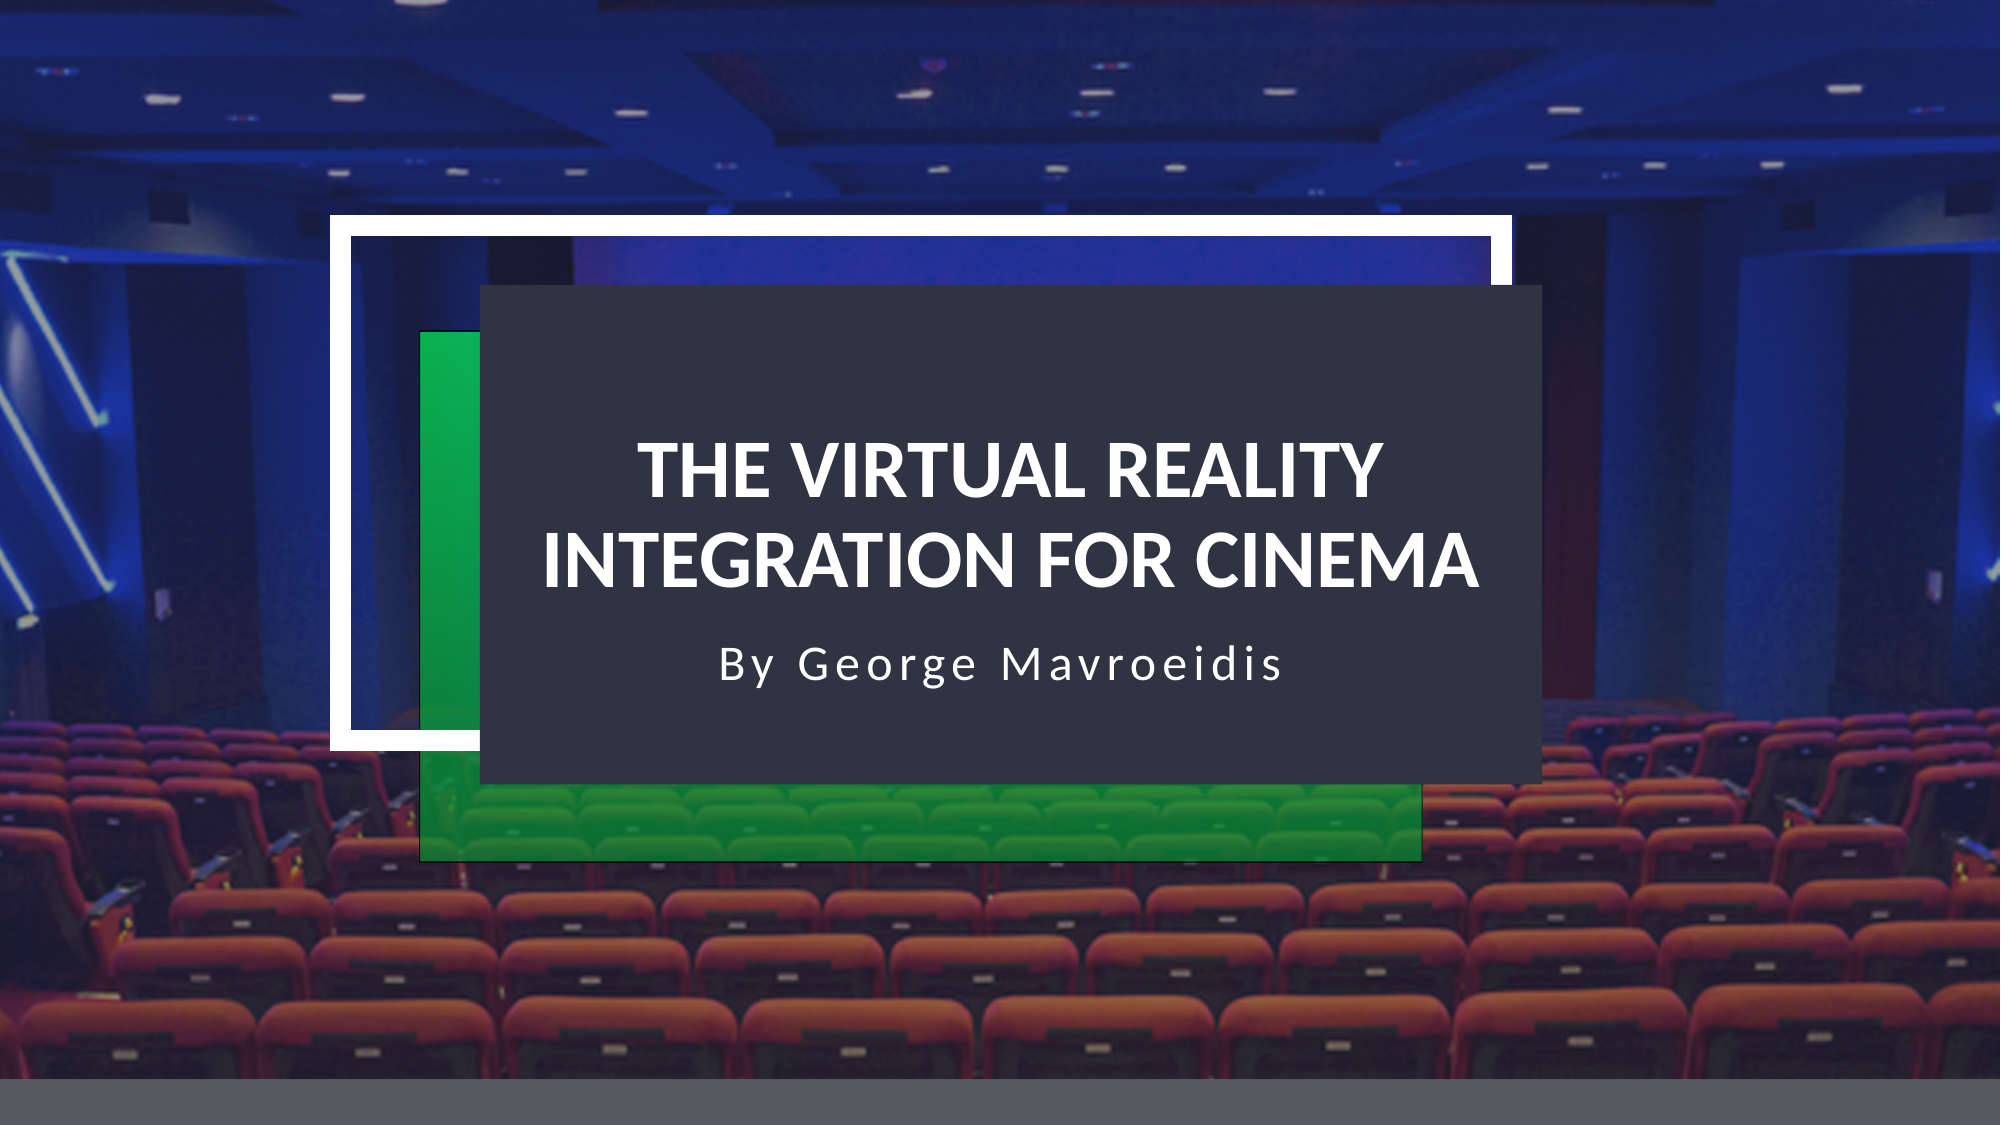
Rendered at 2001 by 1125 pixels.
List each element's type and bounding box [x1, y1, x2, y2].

picture [0, 0, 2000, 1125]
text_box [340, 225, 1543, 863]
